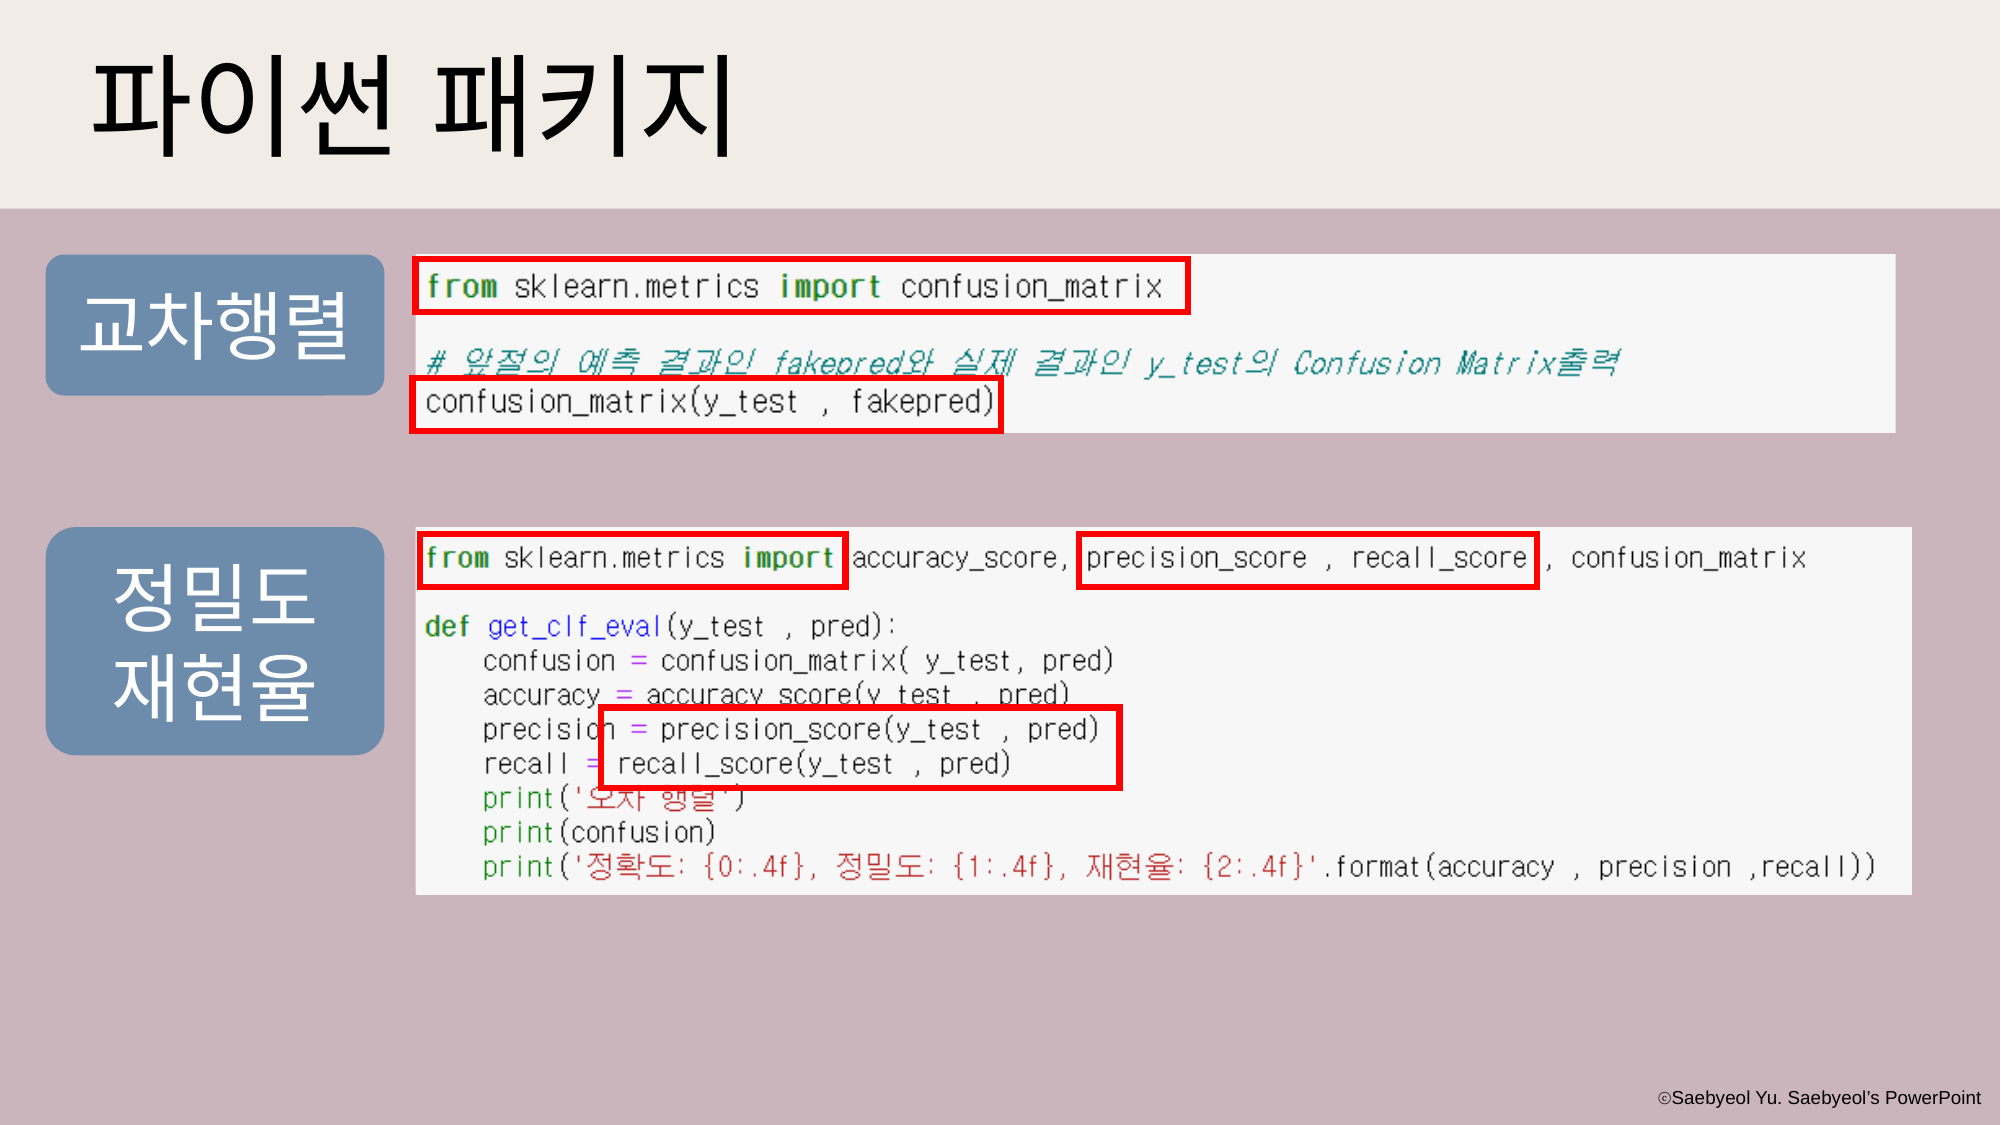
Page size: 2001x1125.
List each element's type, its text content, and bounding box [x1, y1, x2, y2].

text_box 파이썬 패키지 [74, 28, 757, 179]
text_box [0, 0, 2000, 210]
picture [415, 527, 1912, 895]
picture [415, 254, 1896, 433]
text_box 정밀도 재현율 [44, 526, 386, 757]
text_box 교차행렬 [44, 253, 386, 397]
